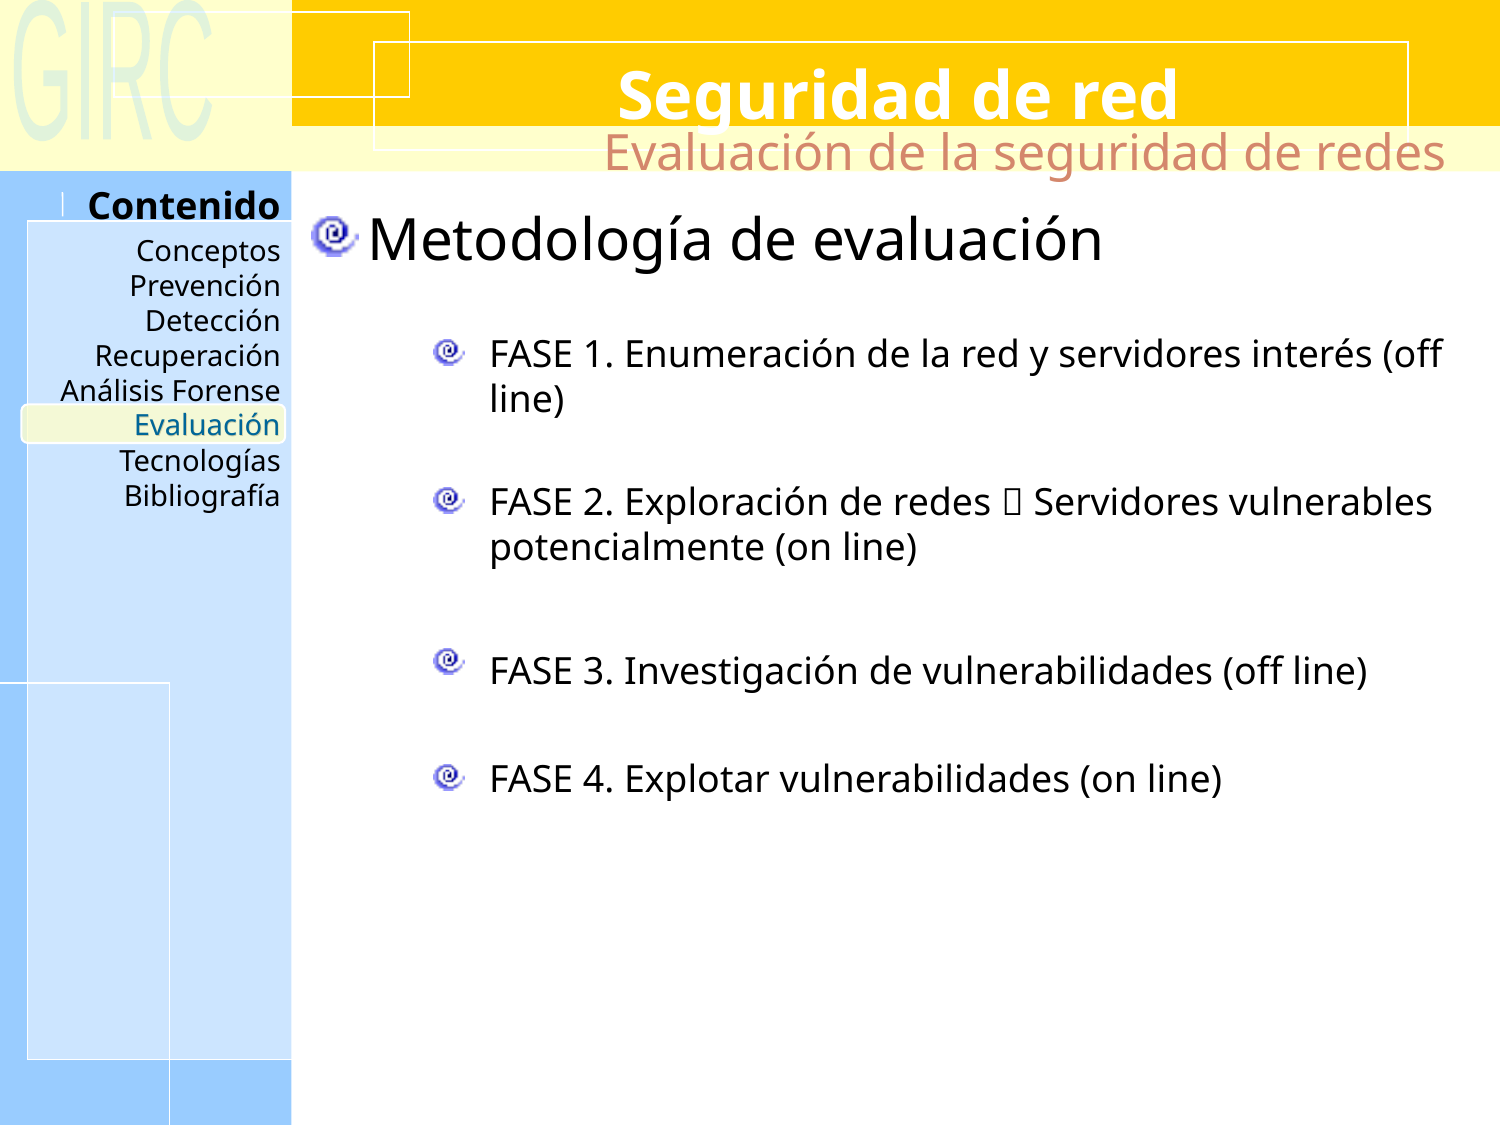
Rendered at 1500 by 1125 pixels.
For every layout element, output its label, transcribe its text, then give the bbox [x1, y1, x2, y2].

text_box Evaluación de la seguridad de redes [292, 113, 1462, 199]
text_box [20, 398, 296, 449]
picture [433, 487, 465, 514]
text_box Seguridad de red [311, 33, 1488, 153]
picture [433, 339, 443, 366]
picture [311, 216, 359, 257]
picture [433, 764, 465, 791]
picture [433, 648, 465, 675]
text_box [443, 338, 1334, 414]
text_box Metodología de evaluación FASE 1. Enumeración de la red y servidores interés (off line) FASE 2. Exploración de redes  Servidores vulnerables potencialmente (on line) FASE 3. Investigación de vulnerabilidades (off line) FASE 4. Explotar vulnerabilidades (on line) [297, 194, 1500, 1125]
